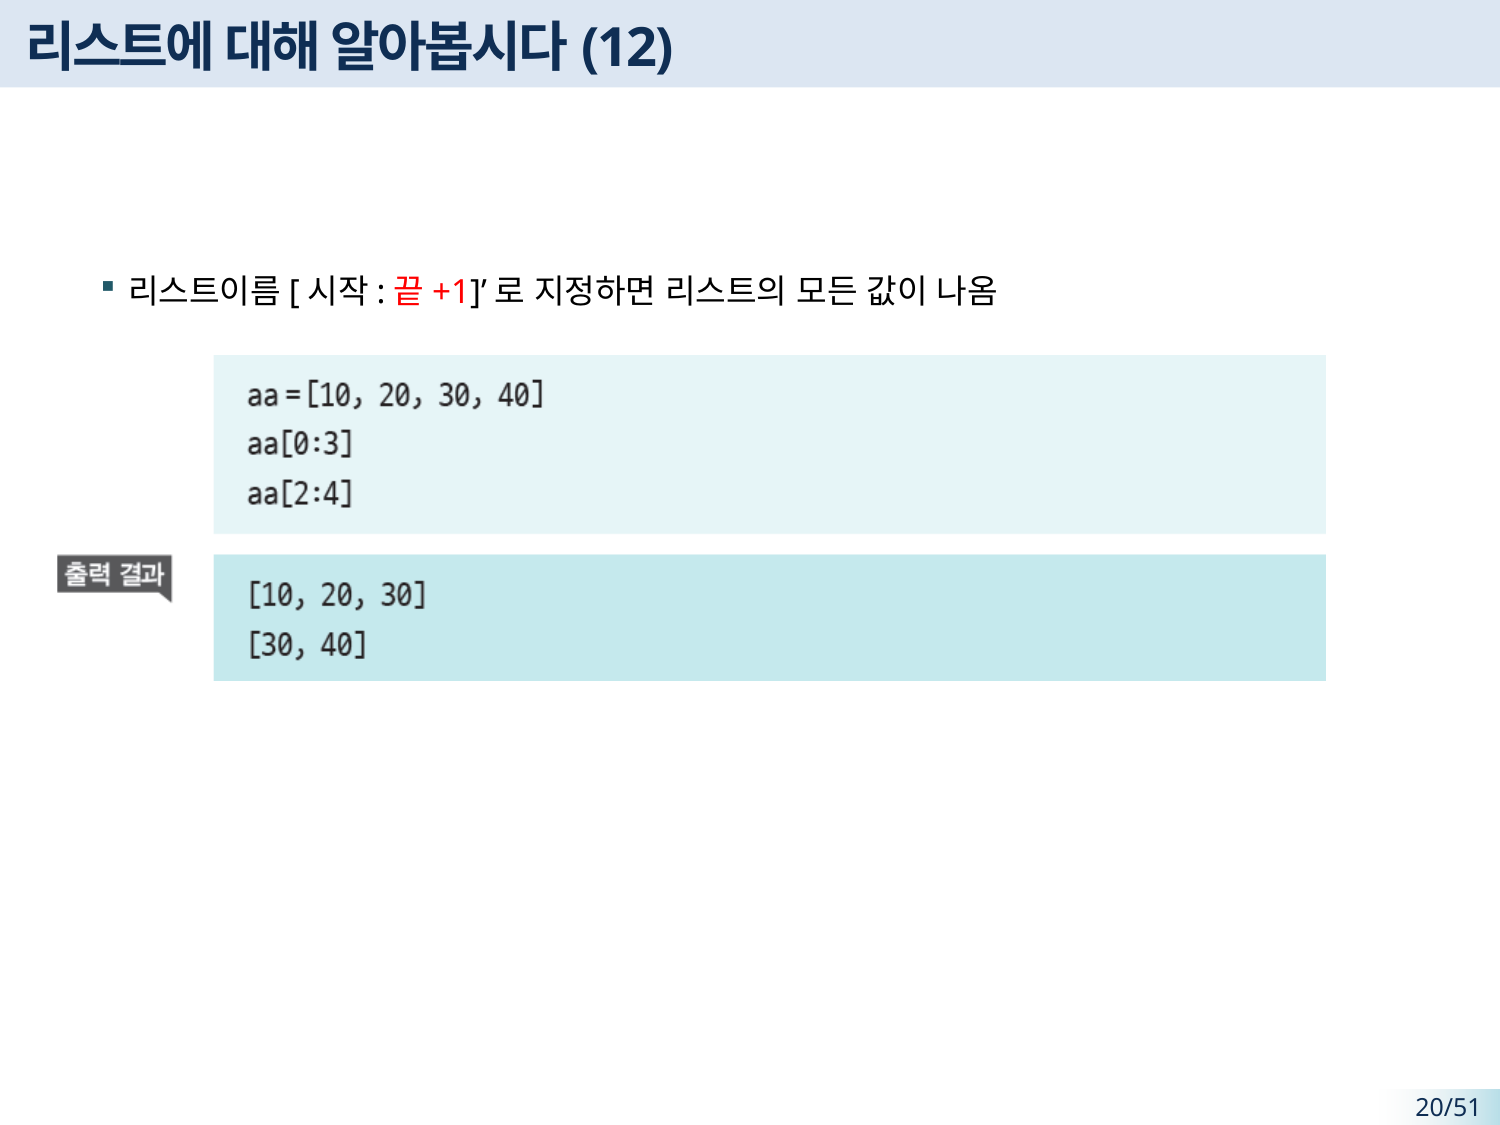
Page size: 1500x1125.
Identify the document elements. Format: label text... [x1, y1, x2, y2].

list 리스트이름[시작:끝+1]’로 지정하면 리스트의 모든 값이 나옴 [10, 126, 1481, 1057]
title 리스트에 대해 알아봅시다(12) [10, 5, 1288, 84]
picture [55, 355, 1326, 681]
